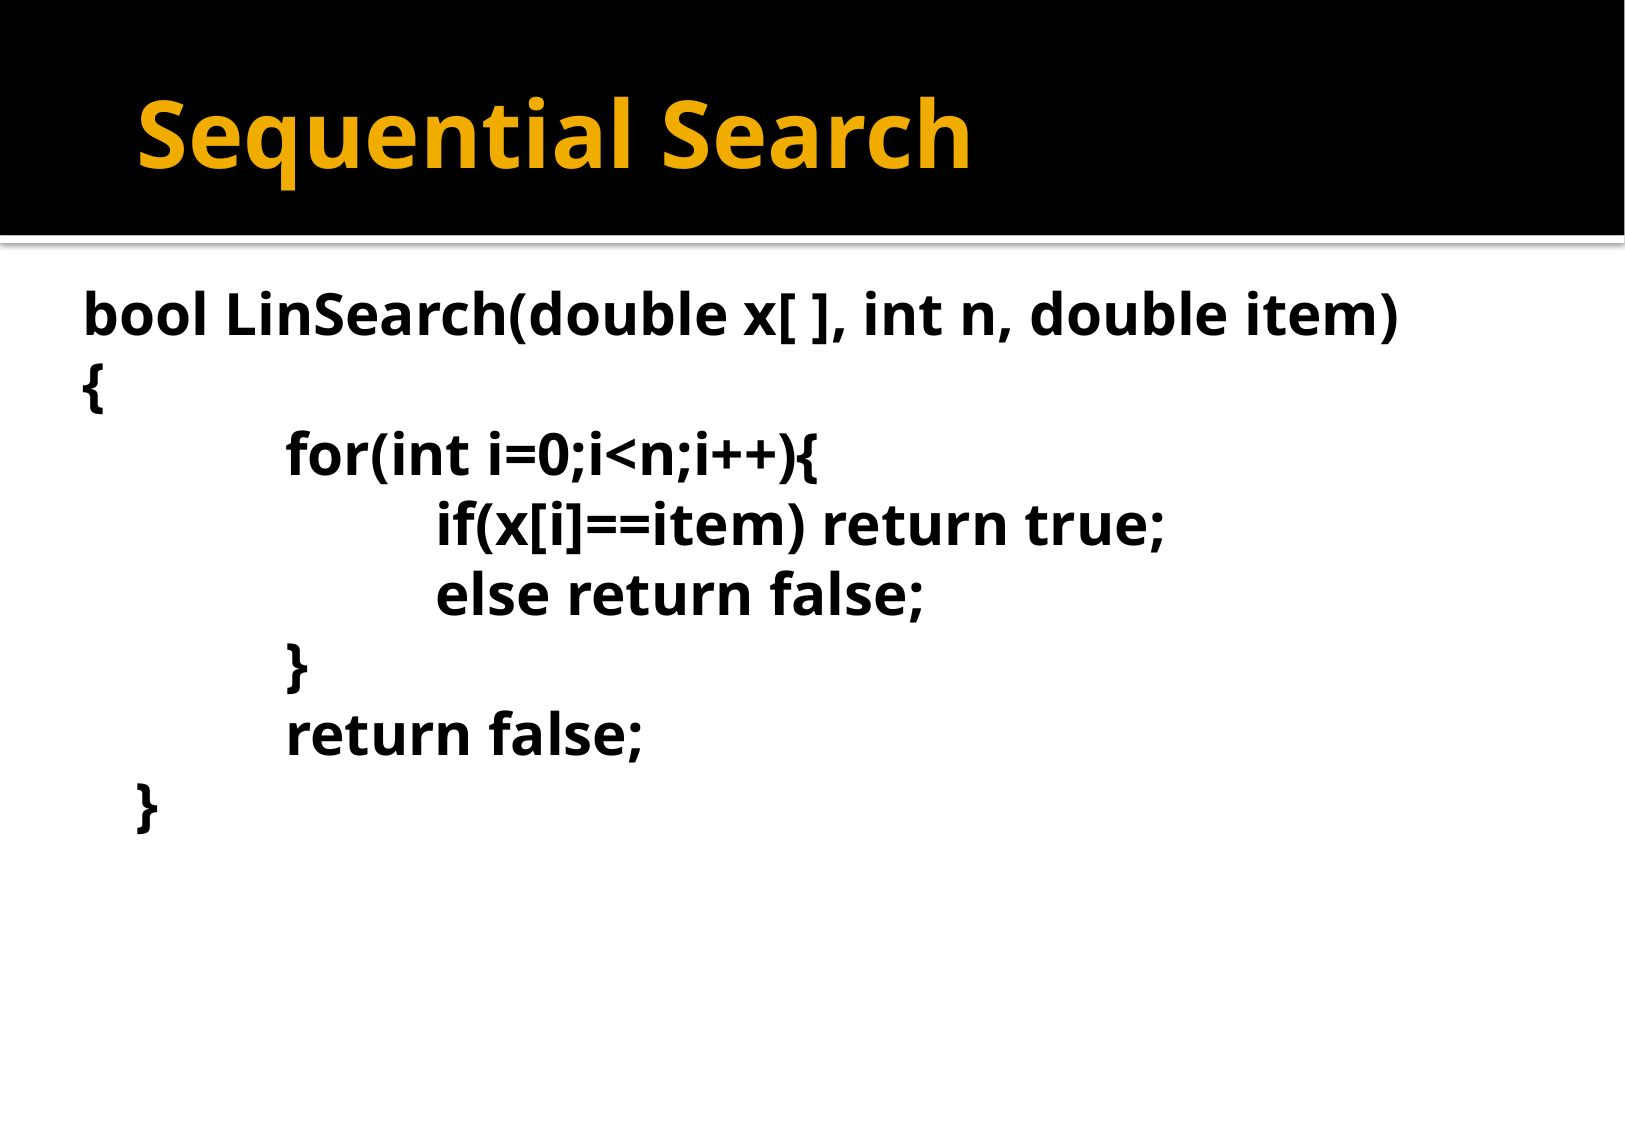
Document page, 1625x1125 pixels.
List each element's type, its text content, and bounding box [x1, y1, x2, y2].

title Sequential Search [121, 37, 1503, 225]
list bool LinSearch(double x[ ], int n, double item) { for(int i=0;i<n;i++){ if(x[i]==item) return true; else return false; } return false; } [54, 262, 1598, 938]
